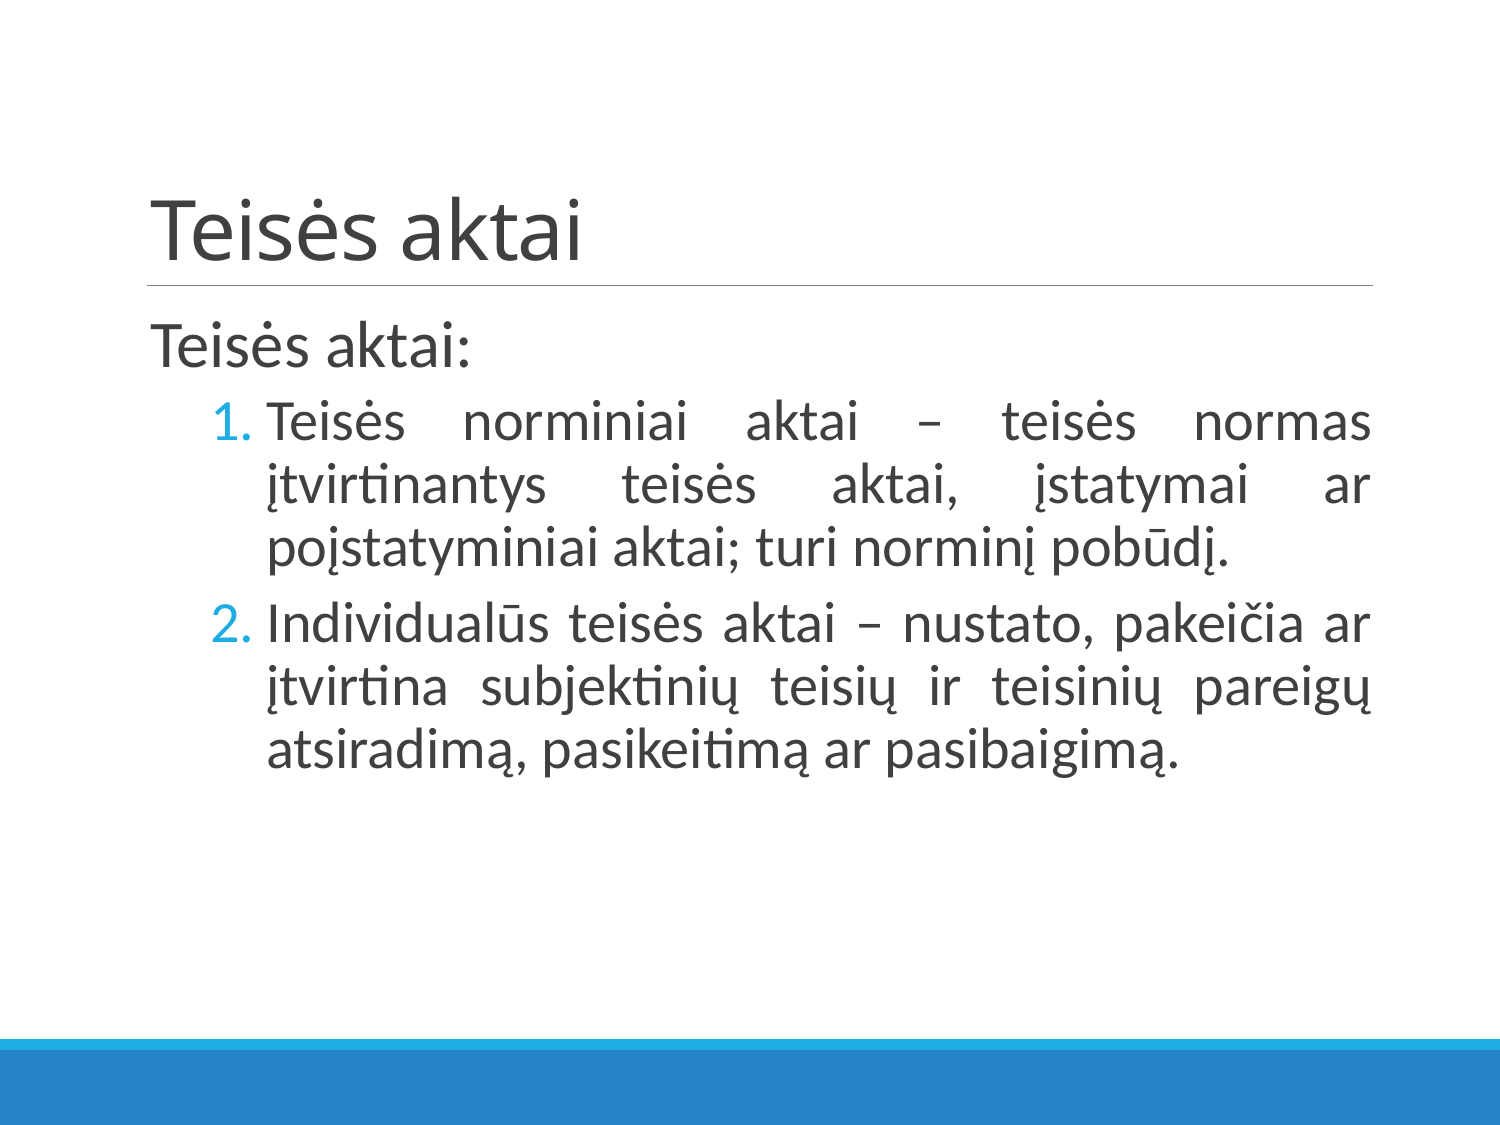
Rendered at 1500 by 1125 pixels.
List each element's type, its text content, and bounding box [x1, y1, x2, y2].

title Teisės aktai [135, 47, 1373, 285]
list Teisės aktai: Teisės norminiai aktai – teisės normas įtvirtinantys teisės aktai, įstatymai ar poįstatyminiai aktai; turi norminį pobūdį. Individualūs teisės aktai – nustato, pakeičia ar įtvirtina subjektinių teisių ir teisinių pareigų atsiradimą, pasikeitimą ar pasibaigimą. [135, 302, 1373, 963]
